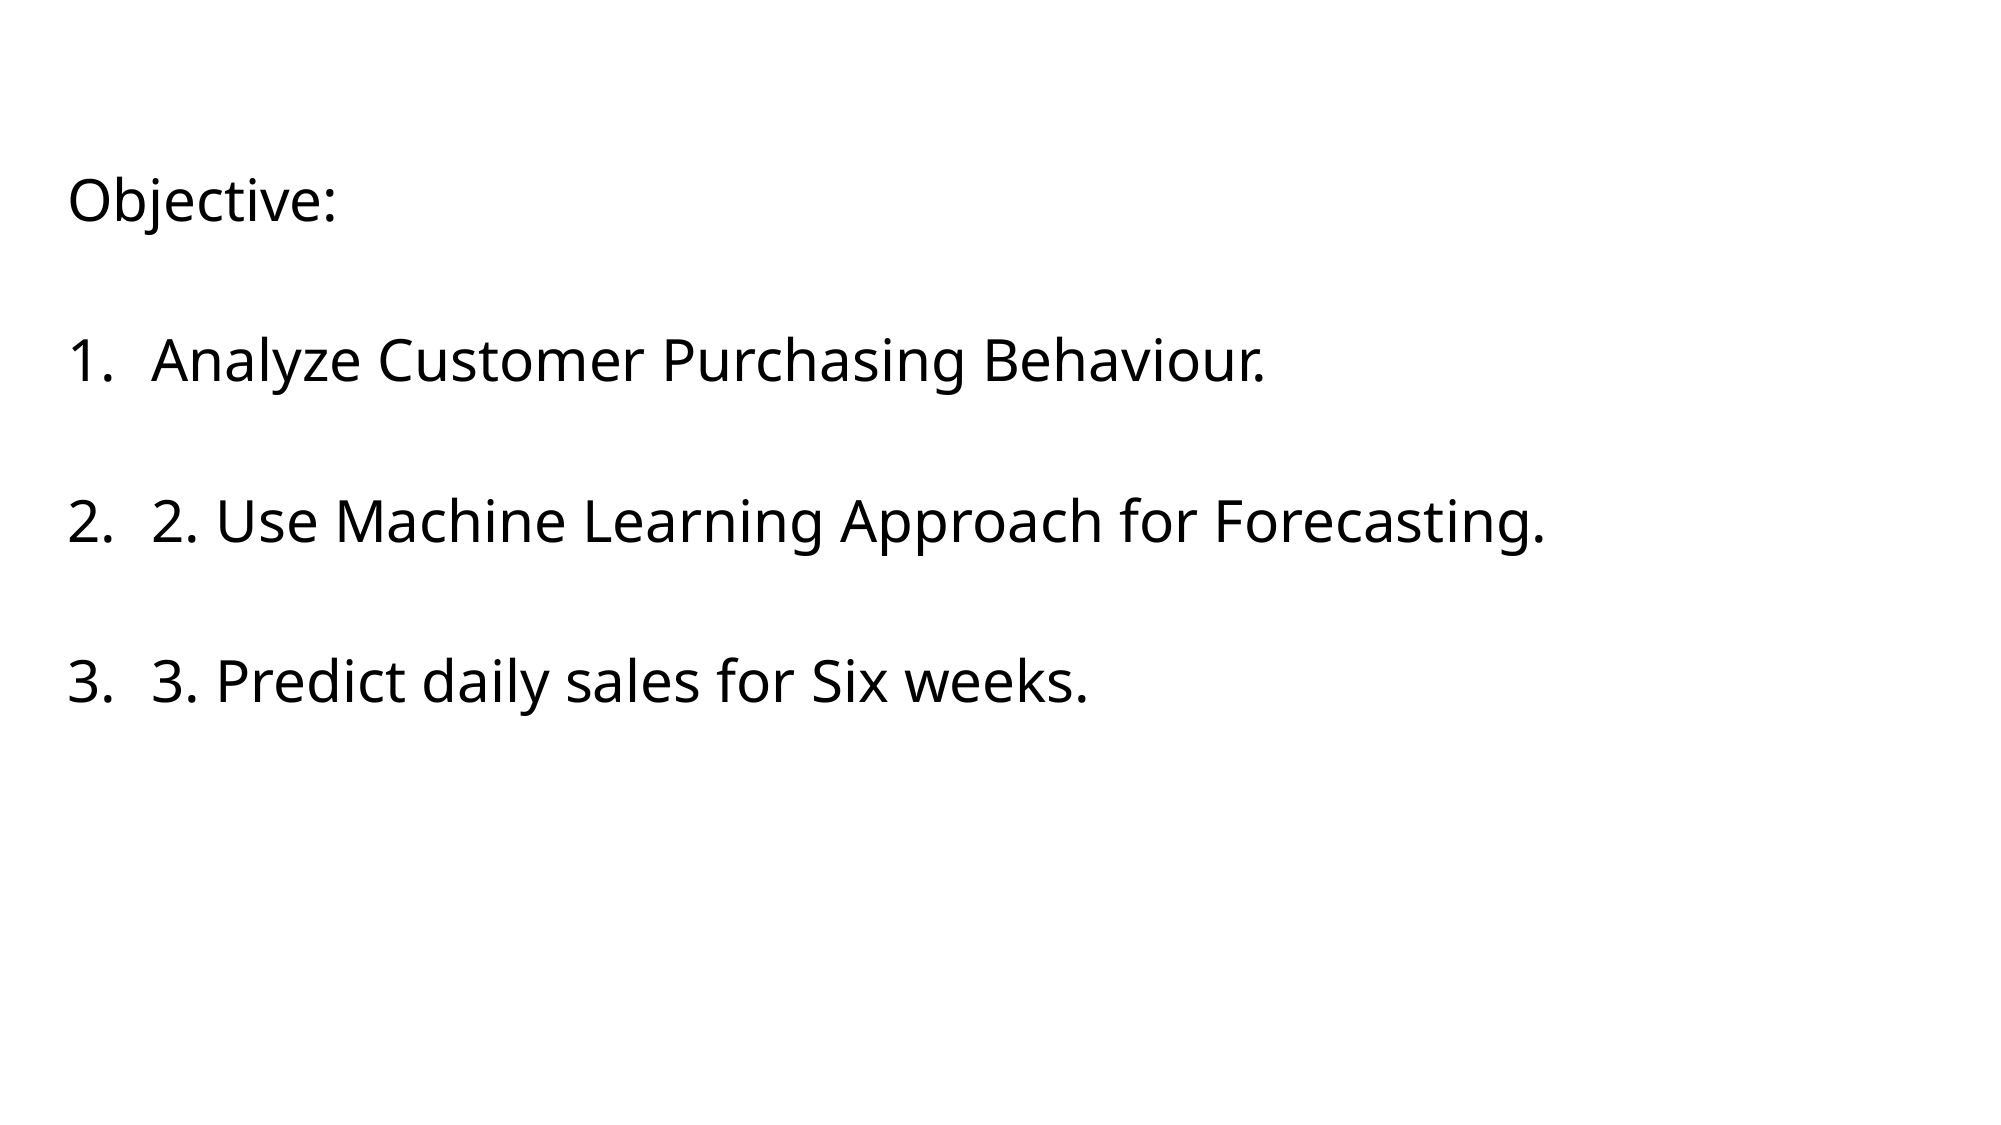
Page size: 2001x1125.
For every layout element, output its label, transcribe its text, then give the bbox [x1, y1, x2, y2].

list Objective: Analyze Customer Purchasing Behaviour. 2. Use Machine Learning Approach for Forecasting. 3. Predict daily sales for Six weeks. [52, 85, 1890, 1011]
